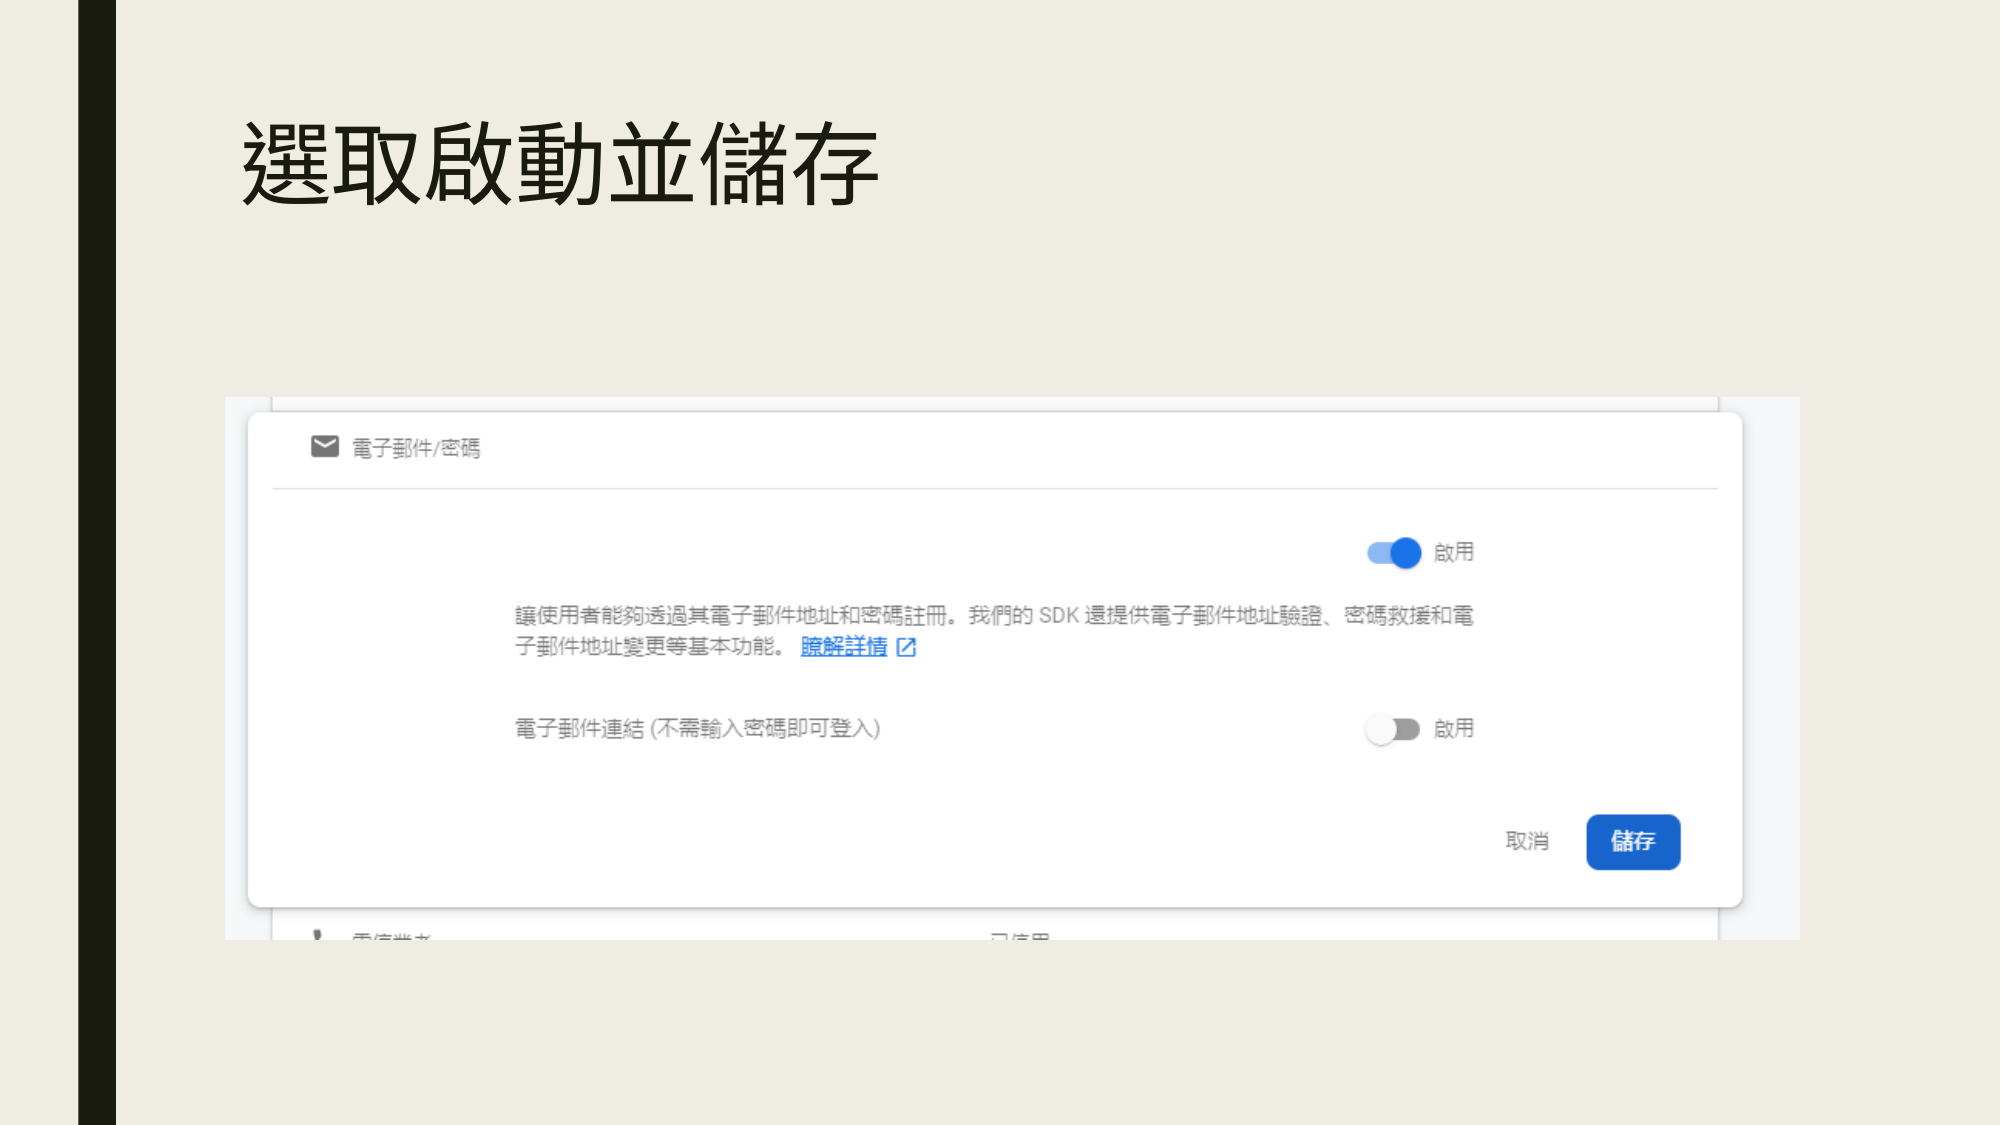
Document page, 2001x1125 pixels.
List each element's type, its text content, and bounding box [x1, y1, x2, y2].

title 選取啟動並儲存 [225, 112, 1800, 357]
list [224, 397, 1800, 940]
